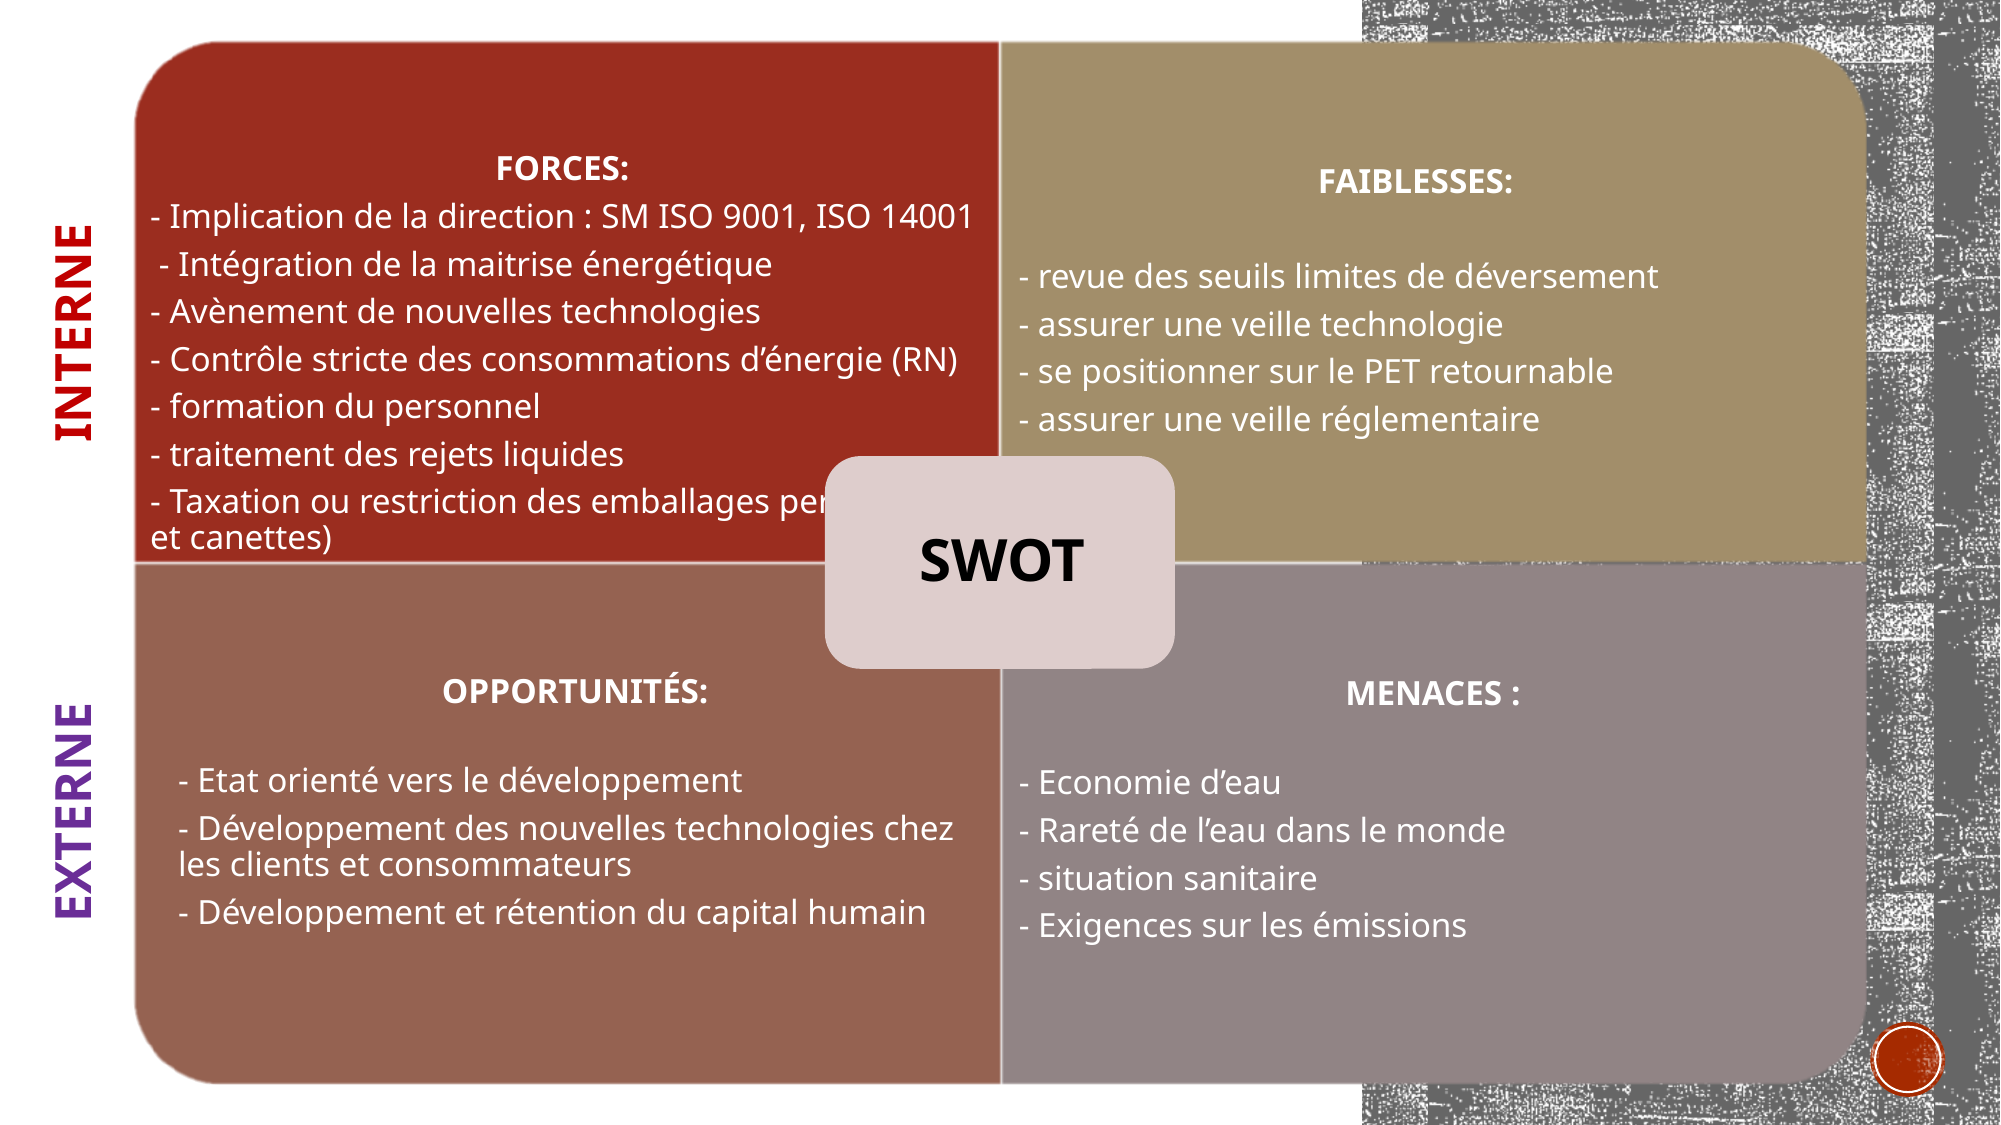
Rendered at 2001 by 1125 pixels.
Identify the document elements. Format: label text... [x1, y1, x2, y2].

text_box INTERNE [34, 165, 110, 458]
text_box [138, 44, 1863, 1082]
text_box EXTERNE [34, 645, 110, 938]
